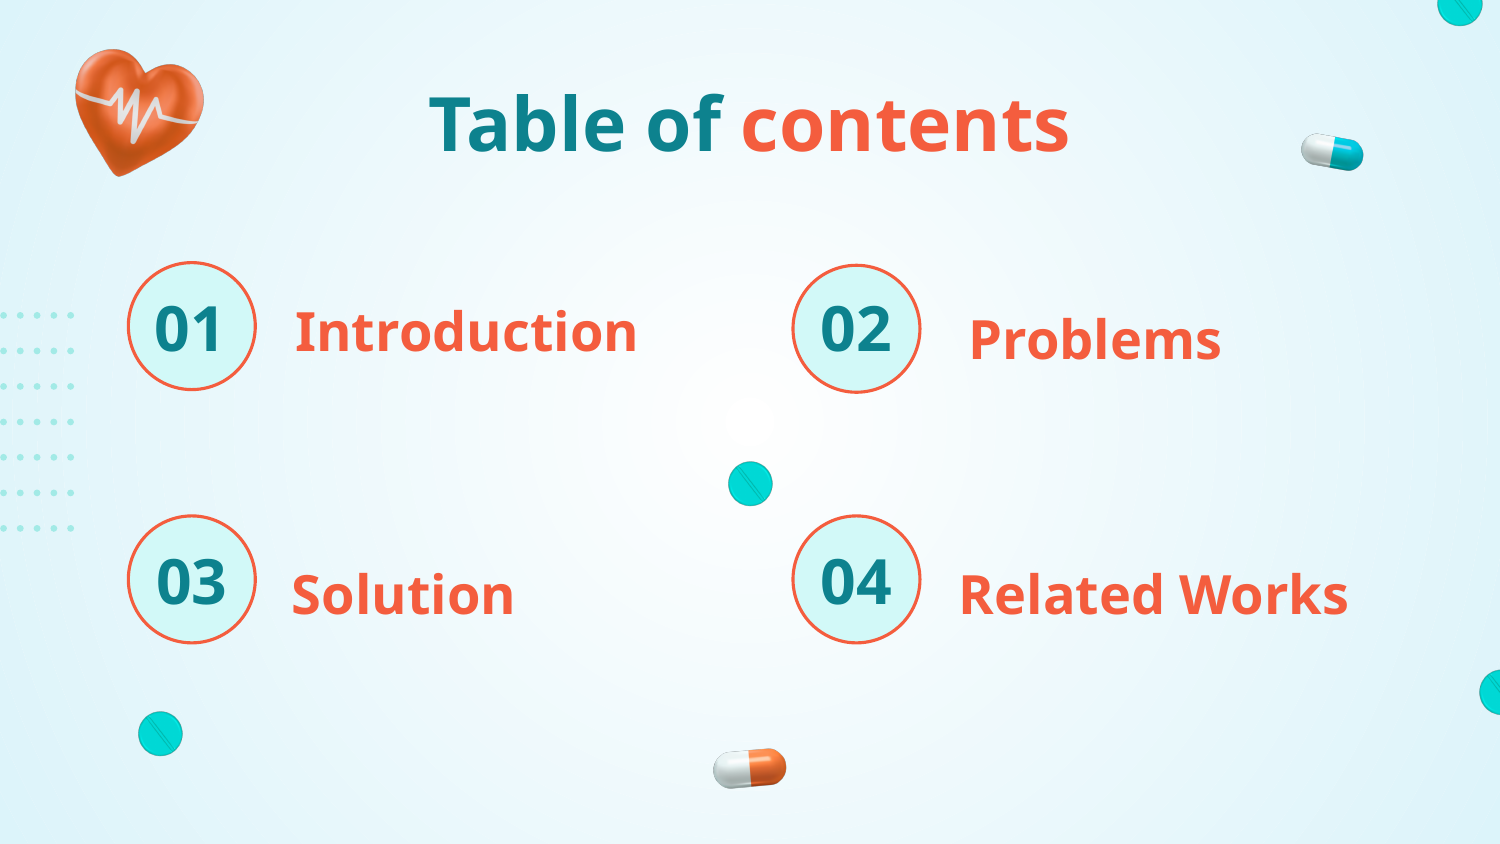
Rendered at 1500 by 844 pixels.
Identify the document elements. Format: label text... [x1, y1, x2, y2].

picture [33, 24, 234, 216]
title 02 [814, 283, 899, 368]
title Problems [968, 293, 1380, 383]
text_box [128, 262, 256, 390]
title Table of contents [116, 72, 1383, 167]
text_box [128, 515, 256, 643]
title Introduction [295, 286, 707, 375]
picture [695, 715, 805, 822]
picture [1428, 0, 1488, 33]
title Related Works [958, 554, 1371, 643]
title Solution [291, 554, 704, 643]
title 01 [148, 284, 233, 368]
text_box [792, 515, 920, 643]
title 04 [814, 537, 899, 622]
picture [129, 703, 191, 763]
title 03 [149, 537, 234, 622]
picture [719, 453, 781, 513]
picture [1292, 112, 1372, 189]
text_box [792, 265, 920, 393]
picture [1470, 661, 1500, 717]
